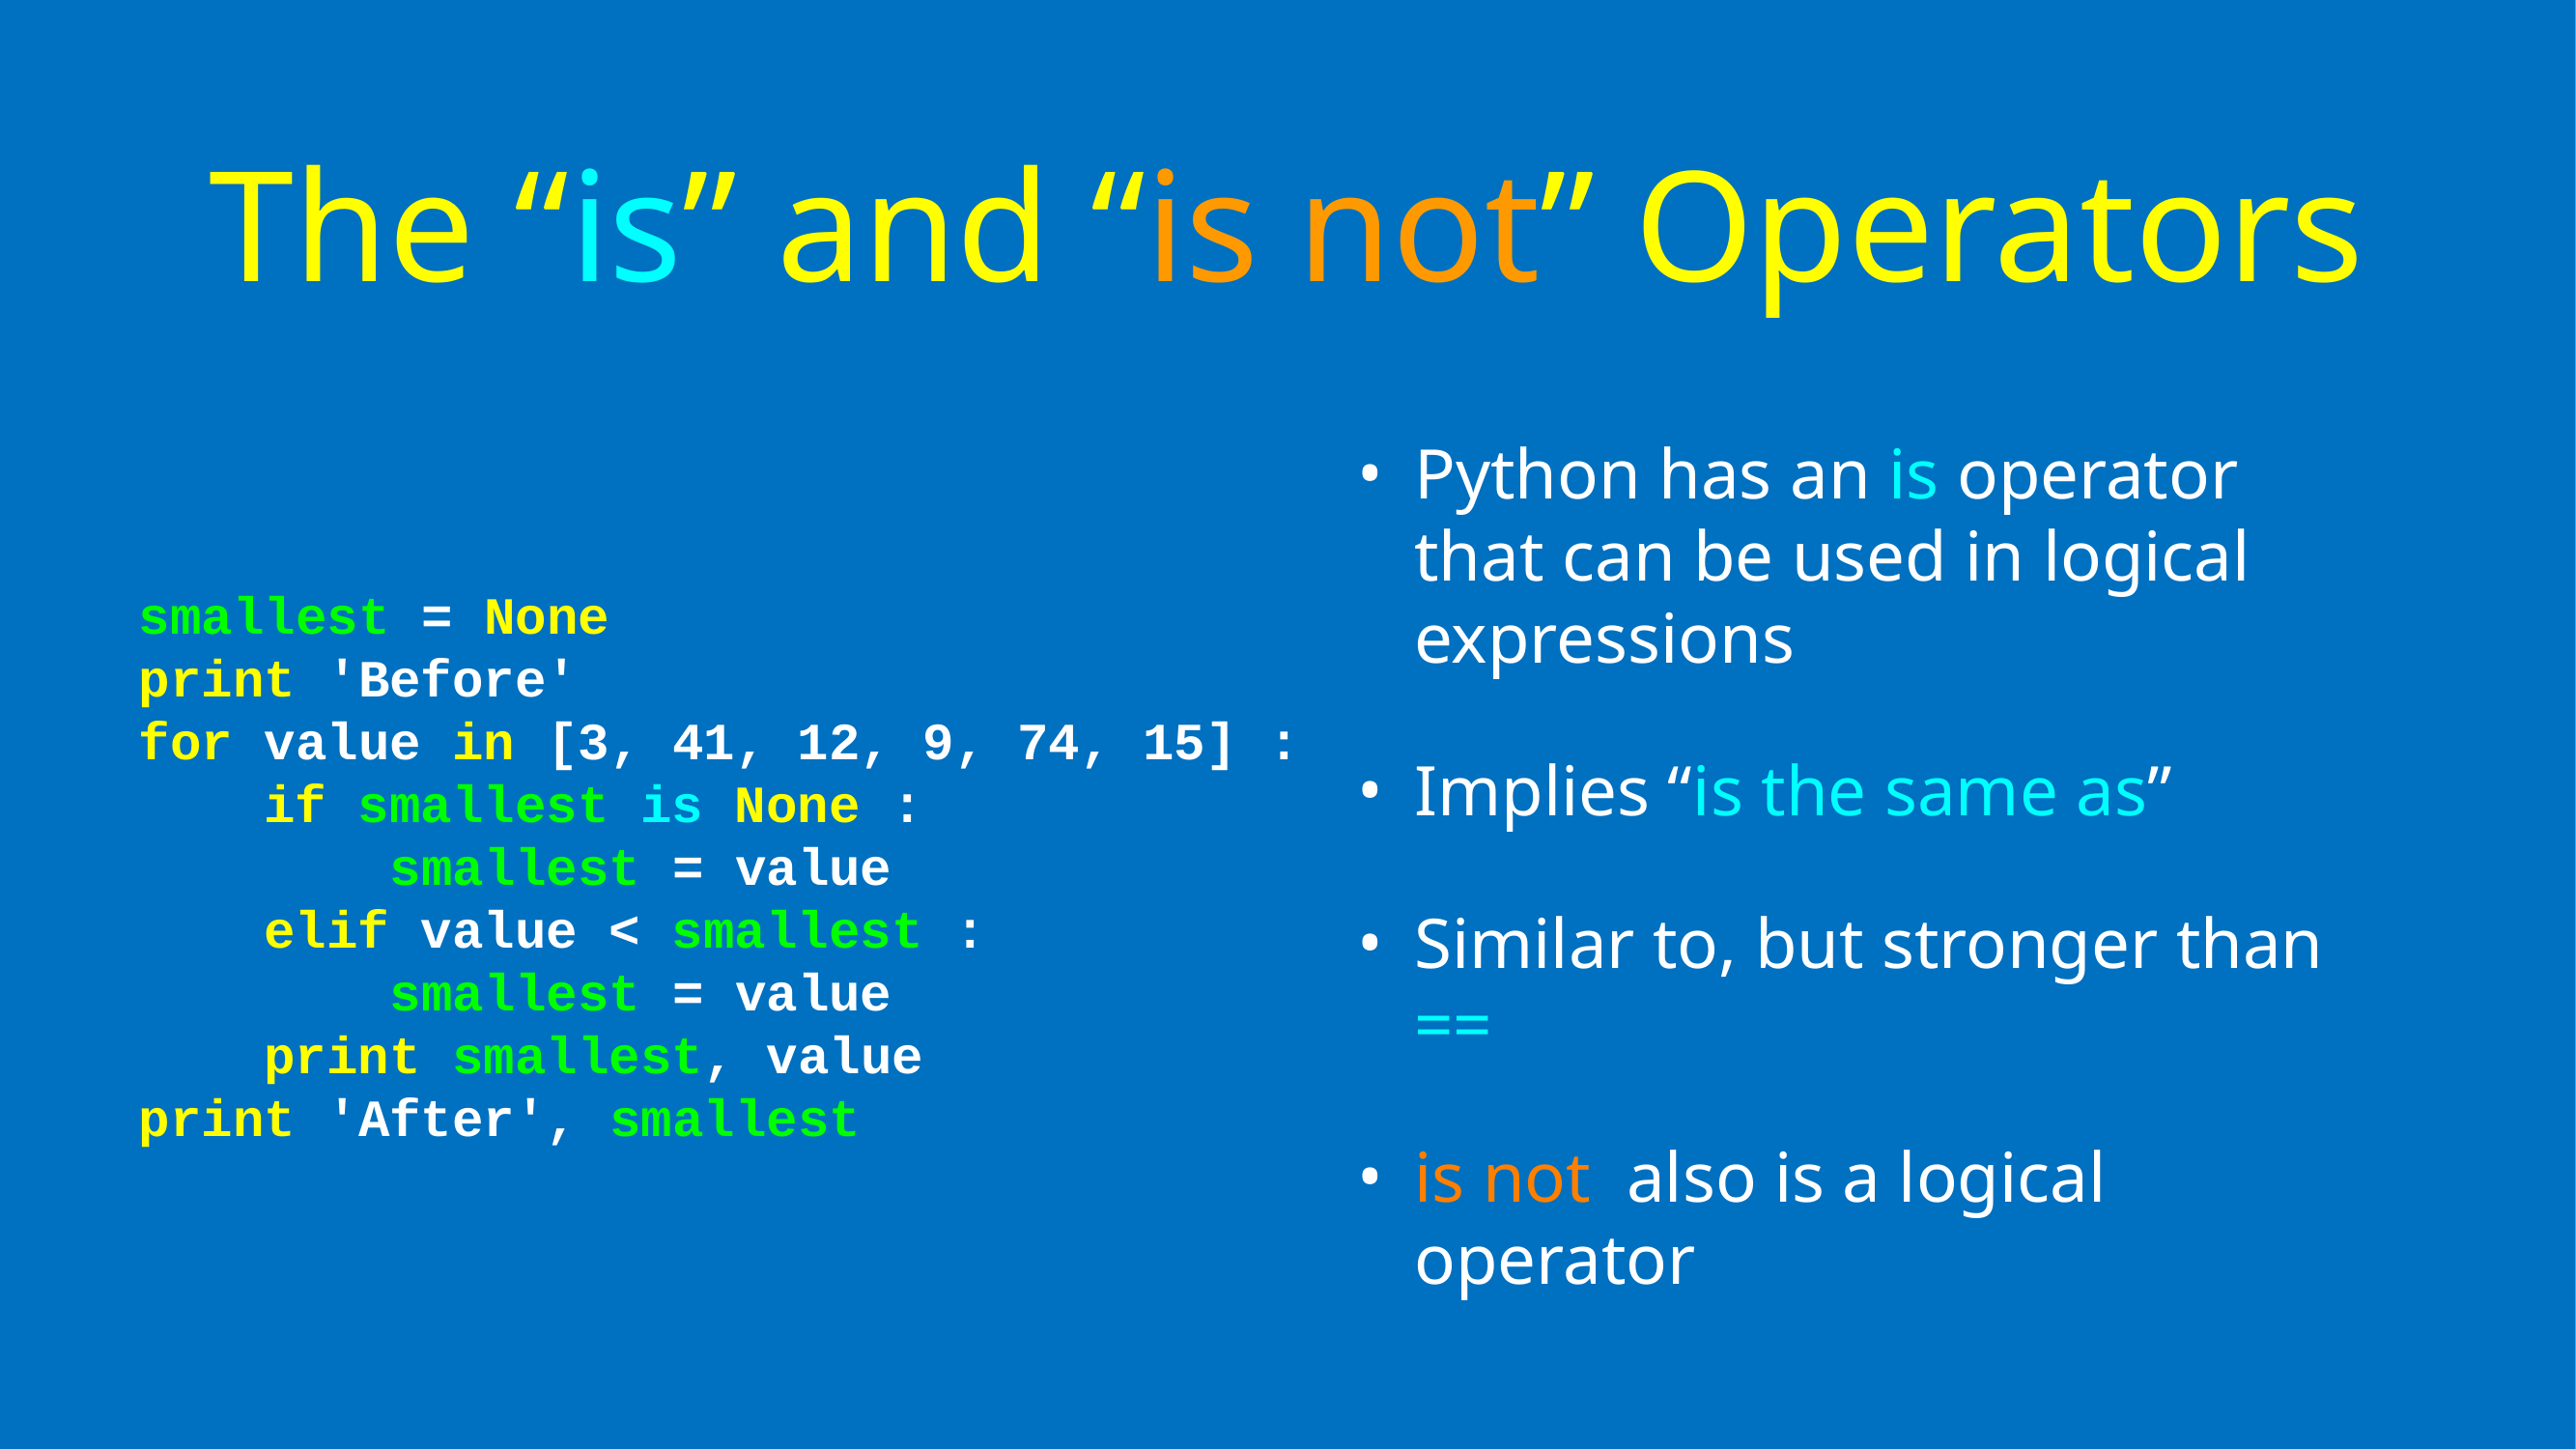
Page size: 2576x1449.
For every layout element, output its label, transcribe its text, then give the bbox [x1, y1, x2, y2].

title The “is” and “is not” Operators [183, 38, 2391, 403]
text_box smallest = None print 'Before' for value in [3, 41, 12, 9, 74, 15] : if smallest is None : smallest = value elif value < smallest : smallest = value print smallest, value print 'After', smallest [138, 469, 1366, 1260]
list Python has an is operator that can be used in logical expressions Implies “is the same as” Similar to, but stronger than == is not also is a logical operator [1289, 412, 2391, 1317]
